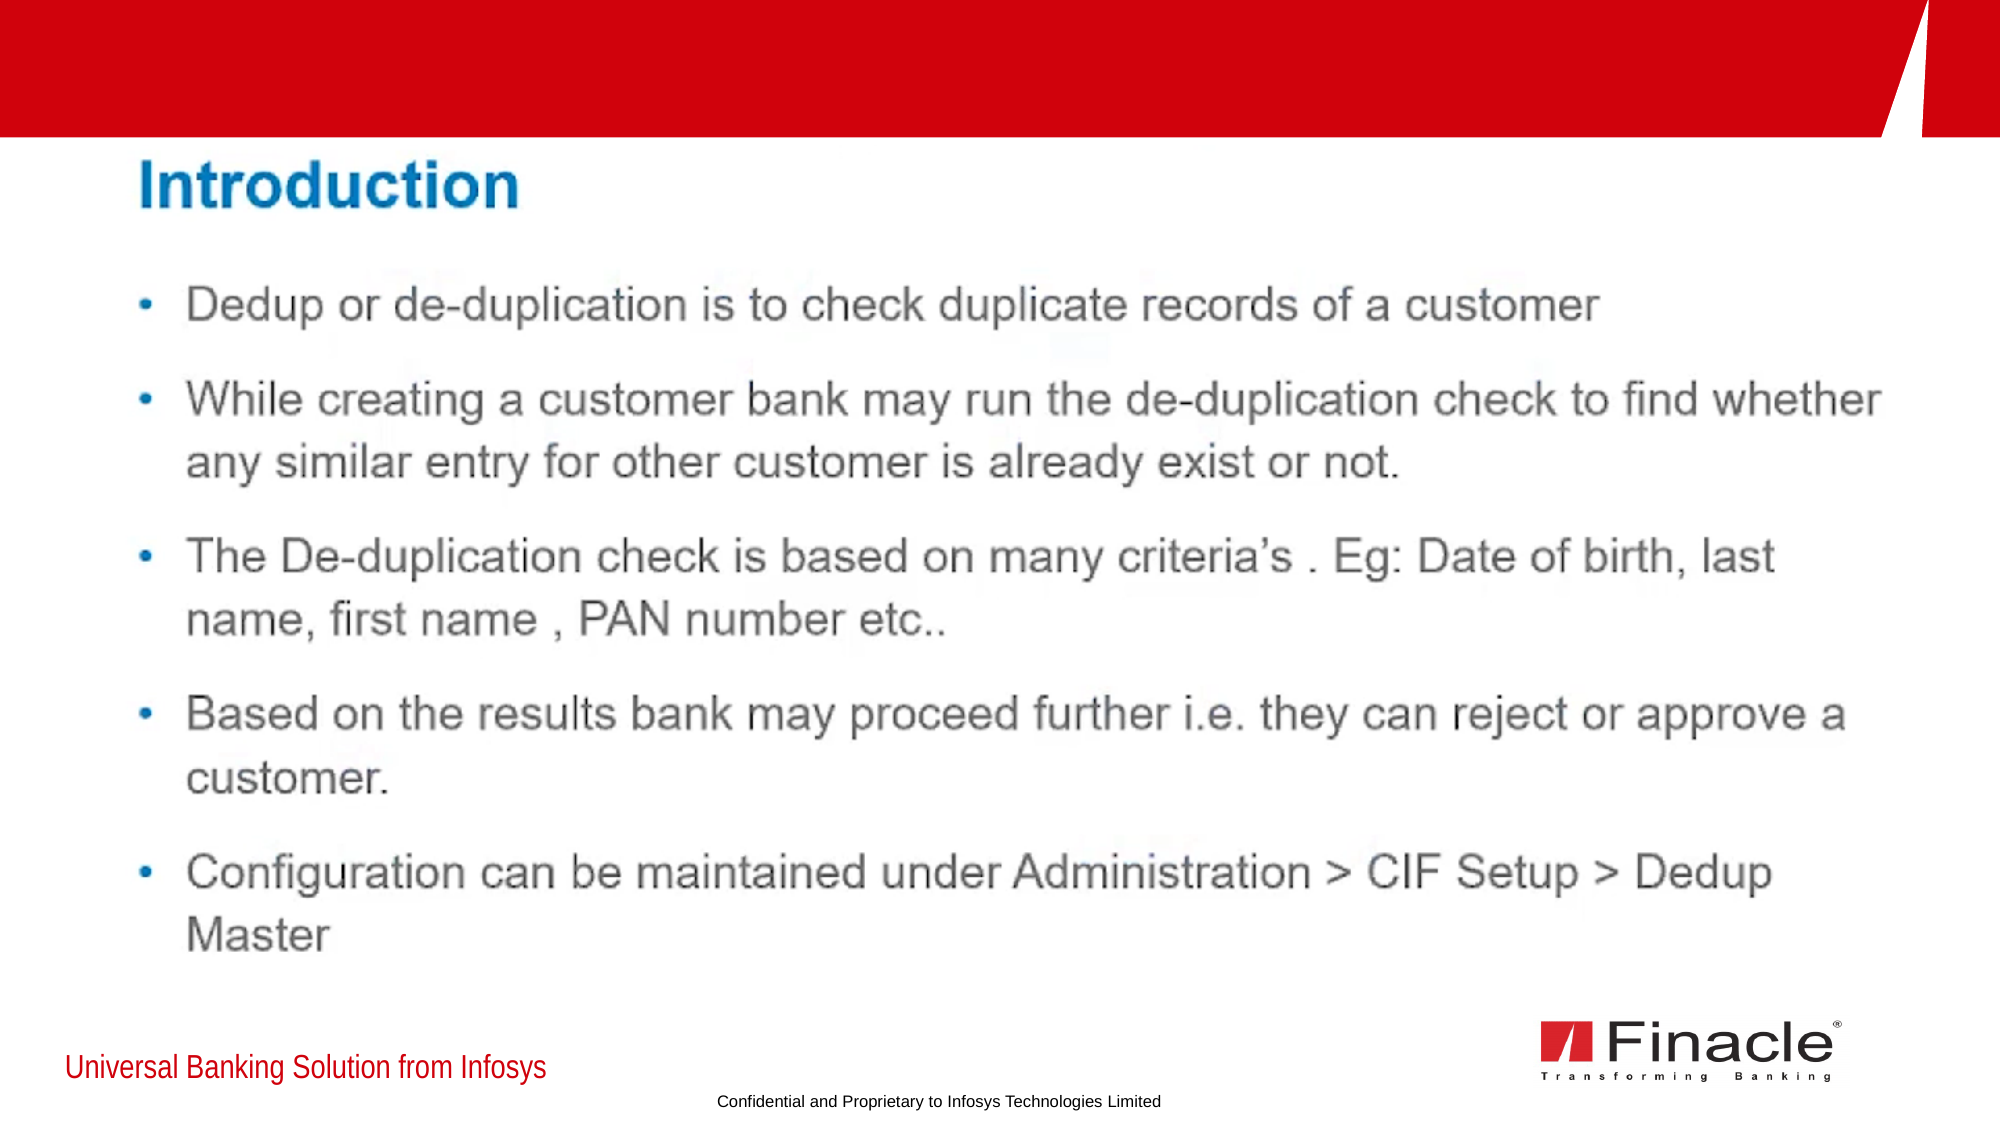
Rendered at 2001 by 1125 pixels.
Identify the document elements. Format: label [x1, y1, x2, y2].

list [105, 145, 1895, 980]
picture [1533, 1013, 1850, 1088]
